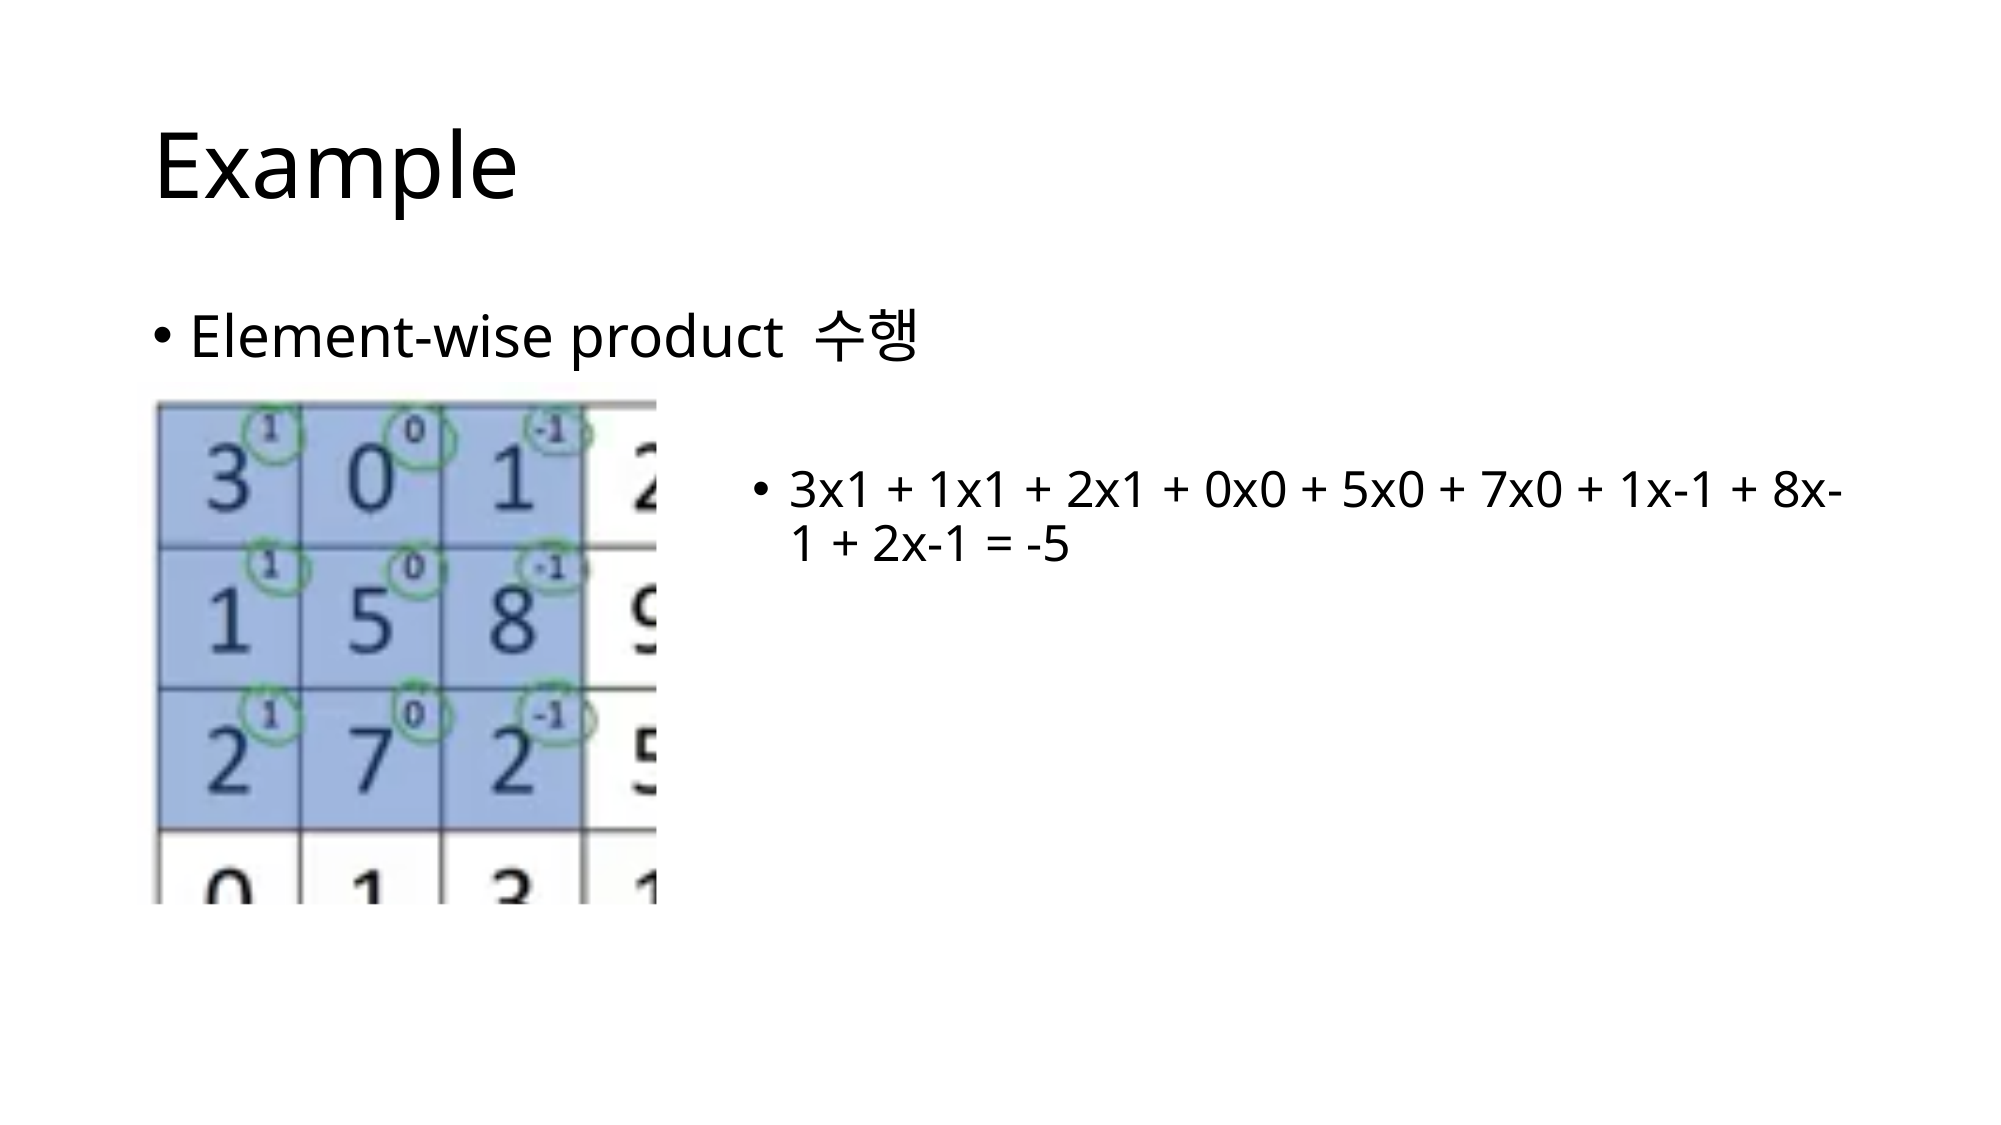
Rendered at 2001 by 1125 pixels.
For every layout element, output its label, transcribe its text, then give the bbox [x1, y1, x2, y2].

list Element-wise product 수행 3x1 + 1x1 + 2x1 + 0x0 + 5x0 + 7x0 + 1x-1 + 8x-1 + 2x-1 = -5 [137, 299, 1863, 1014]
title Example [137, 59, 1863, 278]
picture [137, 382, 688, 931]
